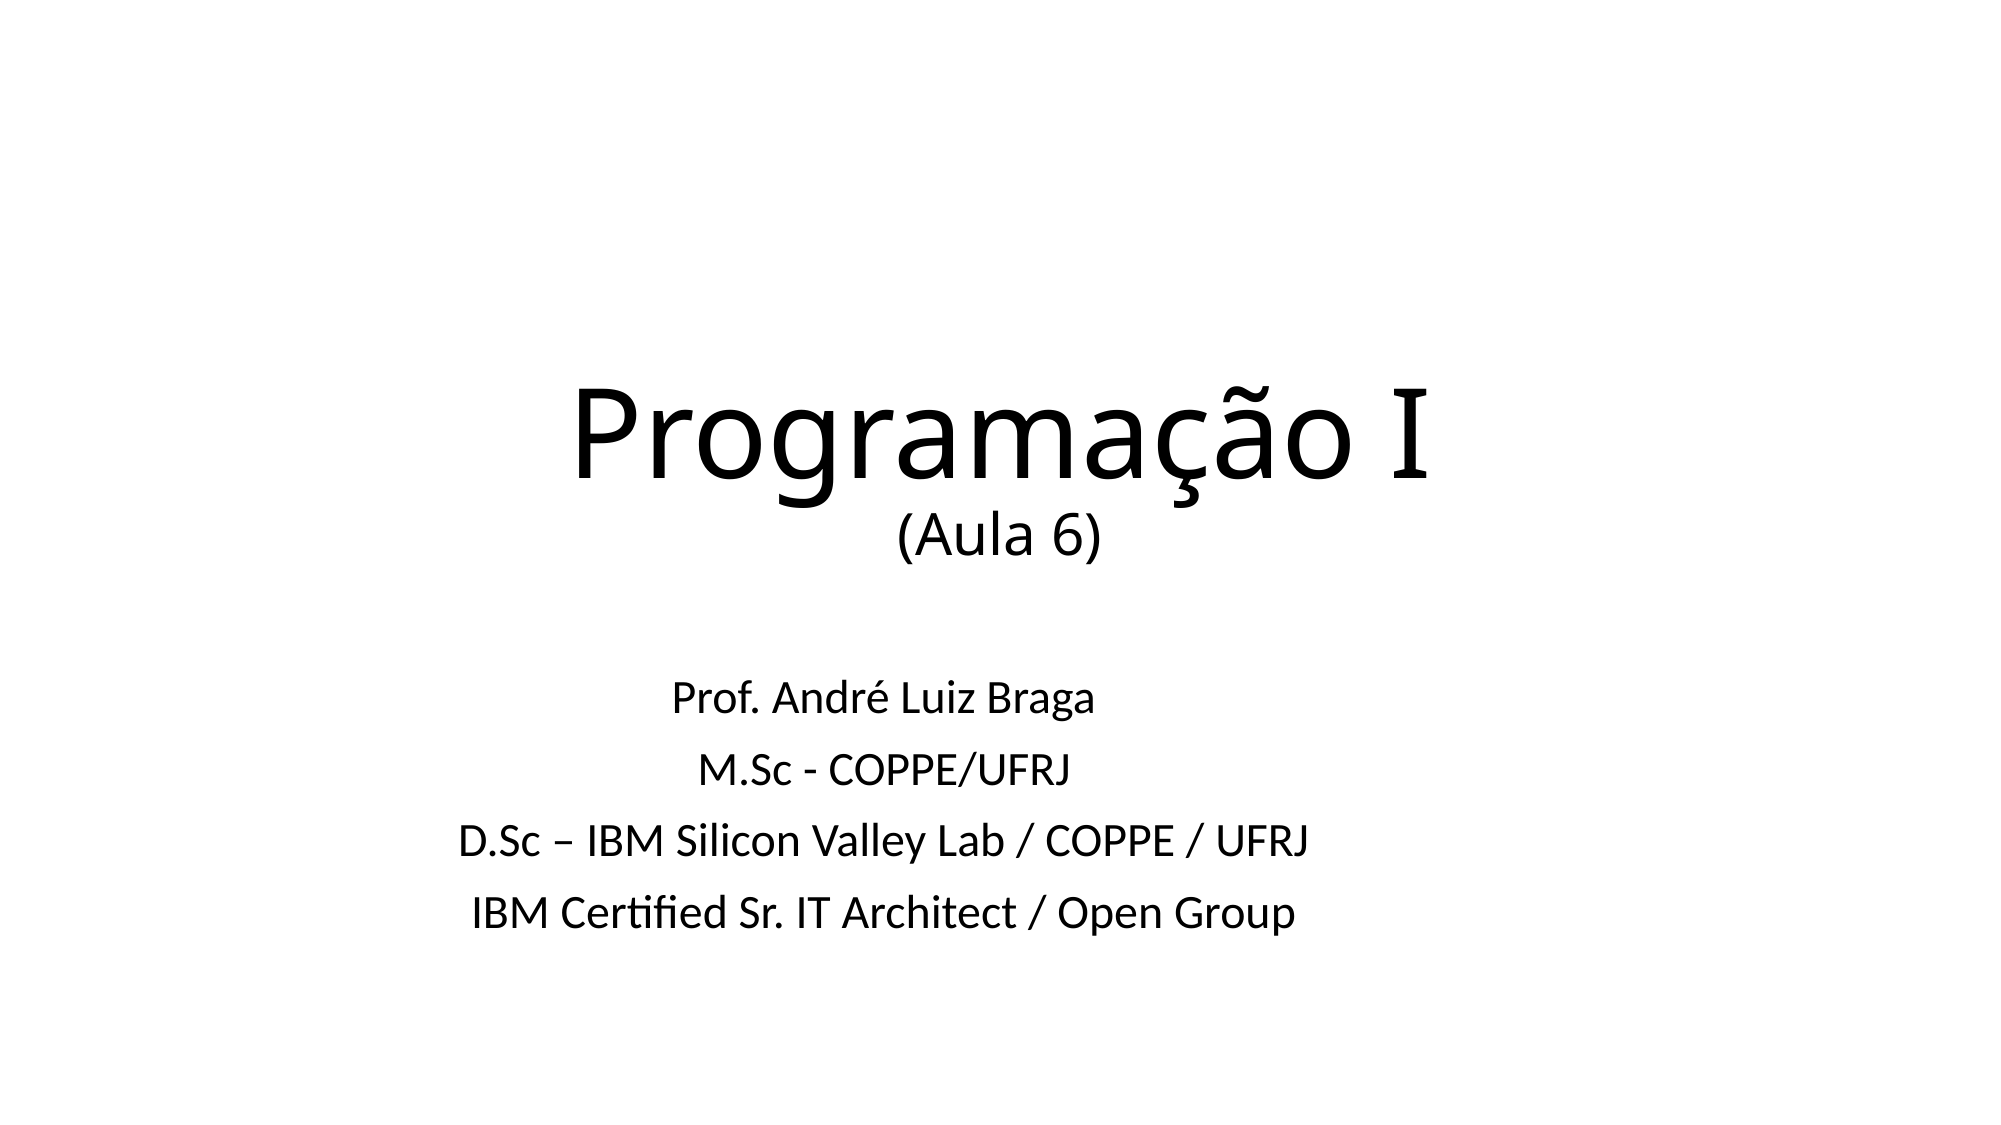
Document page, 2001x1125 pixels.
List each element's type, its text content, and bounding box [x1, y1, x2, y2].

title Programação I (Aula 6) [249, 184, 1750, 576]
subtitle Prof. André Luiz Braga M.Sc - COPPE/UFRJ D.Sc – IBM Silicon Valley Lab / COPPE / UFRJ IBM Certified Sr. IT Architect / Open Group [247, 664, 1522, 949]
